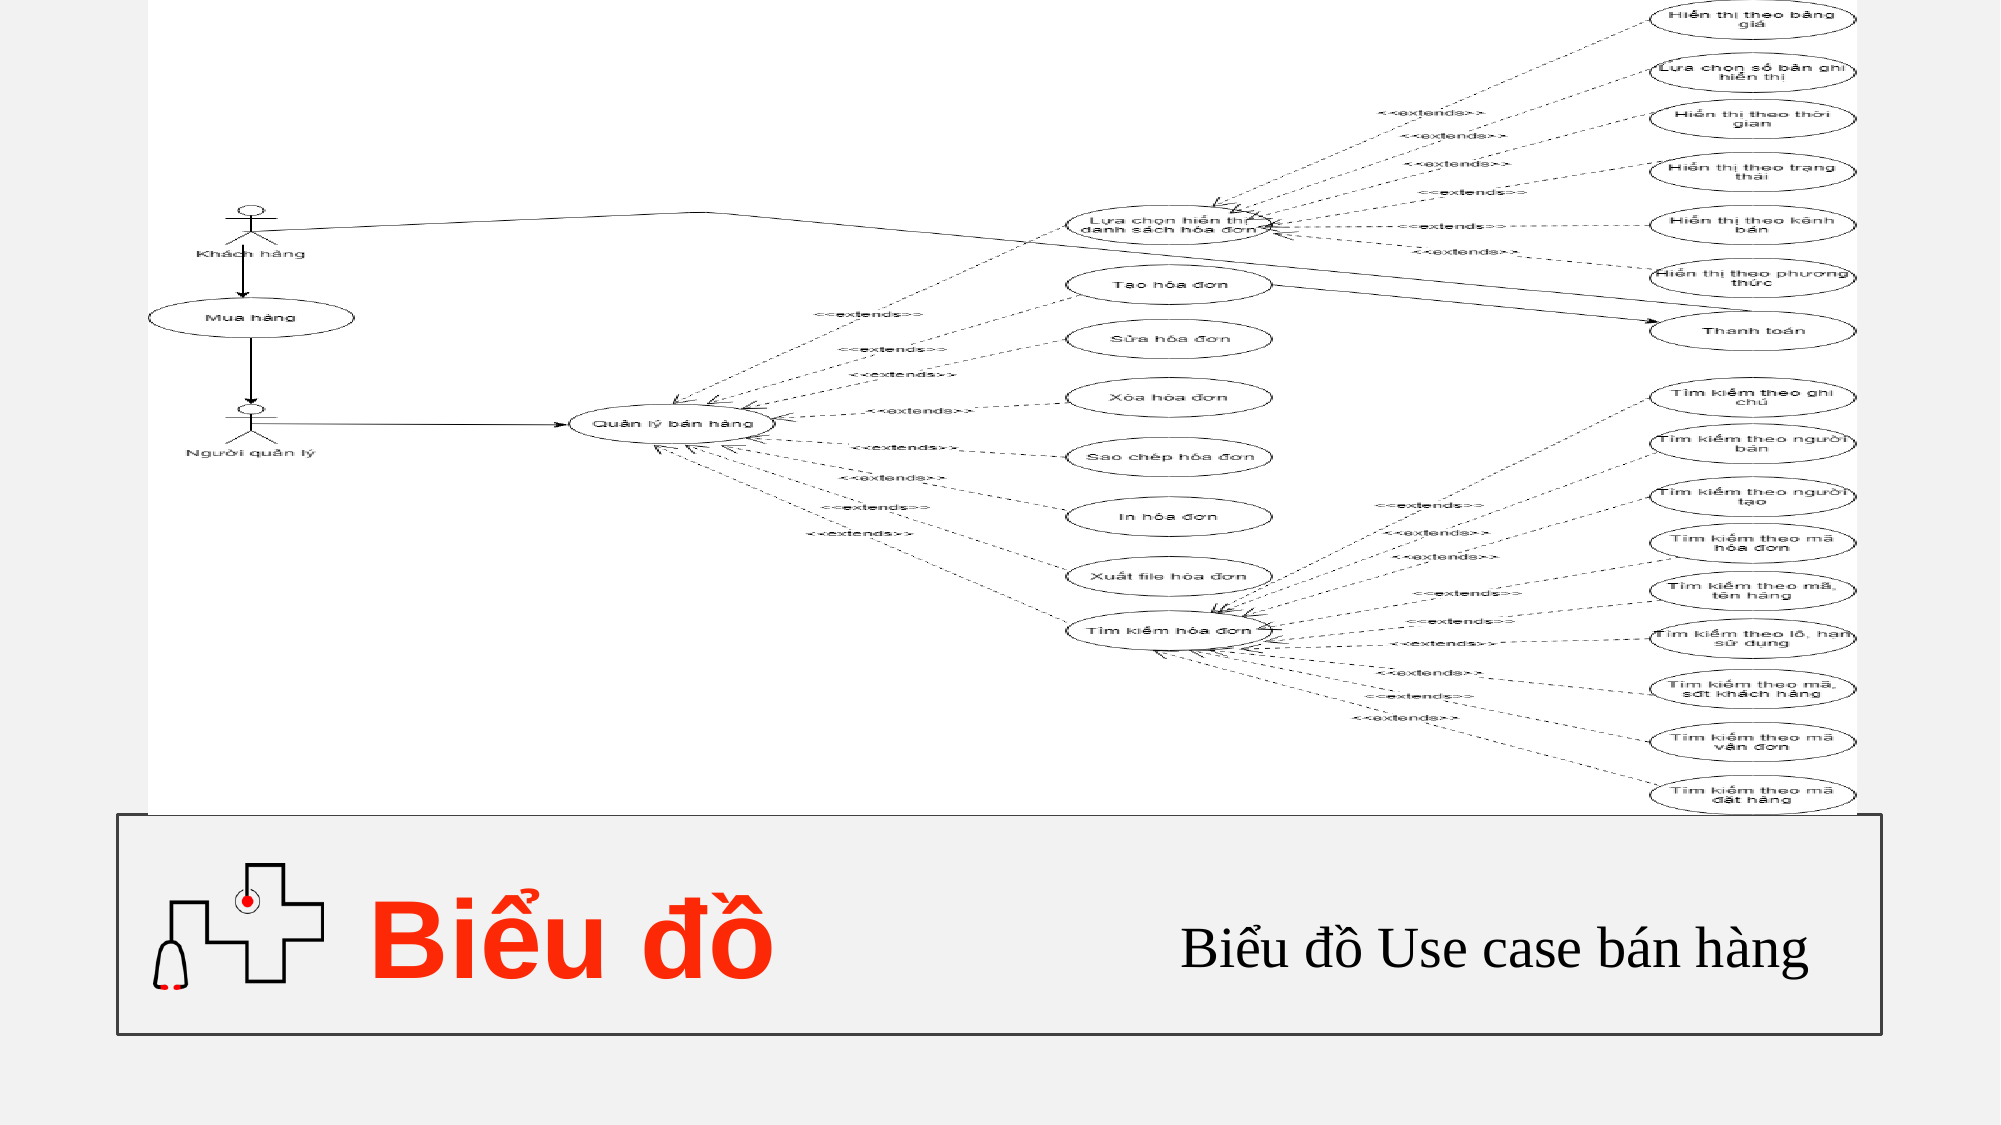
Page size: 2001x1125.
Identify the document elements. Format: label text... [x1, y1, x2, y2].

picture [148, 0, 1857, 815]
text_box Biểu đồ Use case bán hàng [1128, 887, 1885, 987]
picture [153, 863, 324, 990]
list Biểu đồ [354, 871, 1000, 998]
